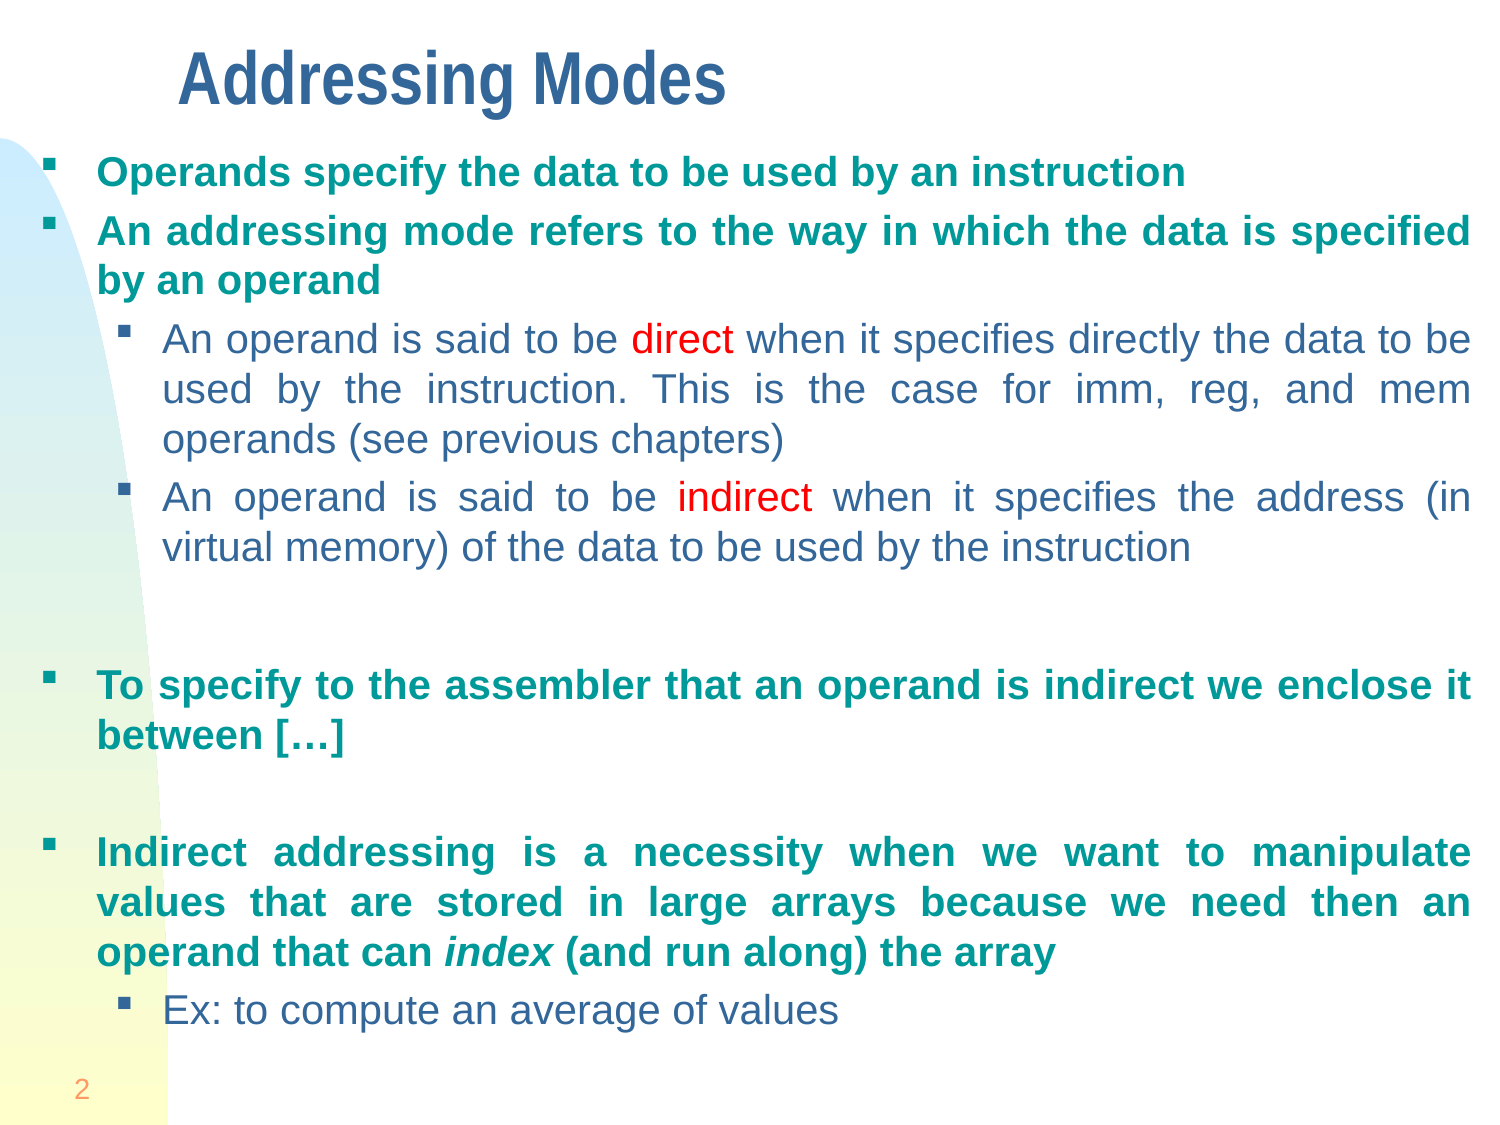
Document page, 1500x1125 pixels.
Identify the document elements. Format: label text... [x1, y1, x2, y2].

title Addressing Modes [162, 24, 1456, 137]
slide_number 2 [0, 1050, 106, 1125]
list Operands specify the data to be used by an instruction An addressing mode refers to the way in which the data is specified by an operand An operand is said to be direct when it specifies directly the data to be used by the instruction. This is the case for imm, reg, and mem operands (see previous chapters) An operand is said to be indirect when it specifies the address (in virtual memory) of the data to be used by the instruction To specify to the assembler that an operand is indirect we enclose it between […] Indirect addressing is a necessity when we want to manipulate values that are stored in large arrays because we need then an operand that can index (and run along) the array Ex: to compute an average of values [24, 137, 1488, 1113]
